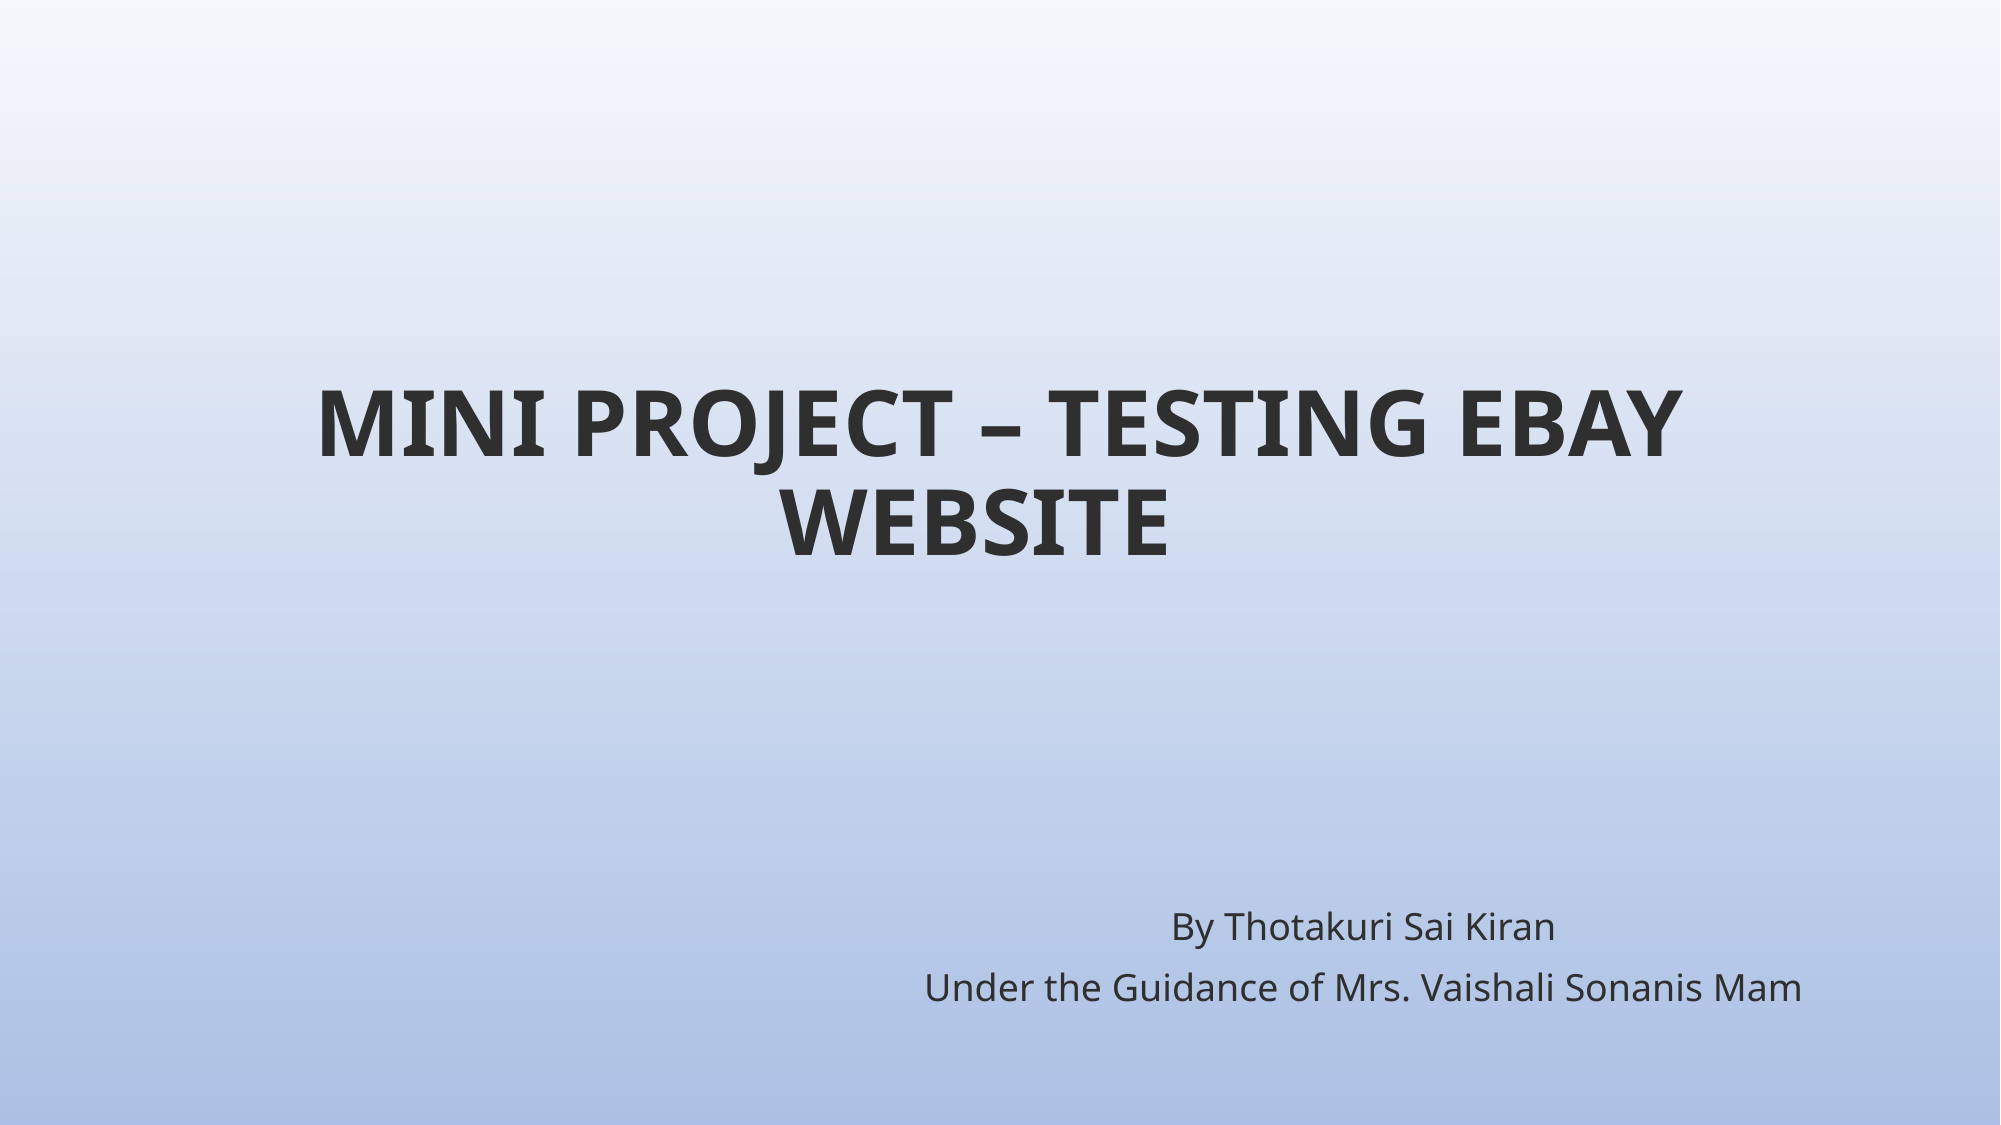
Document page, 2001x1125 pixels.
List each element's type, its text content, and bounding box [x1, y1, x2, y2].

subtitle By Thotakuri Sai Kiran Under the Guidance of Mrs. Vaishali Sonanis Mam [651, 900, 2000, 1125]
title MINI PROJECT – TESTING EBAY WEBSITE [189, 343, 1811, 629]
